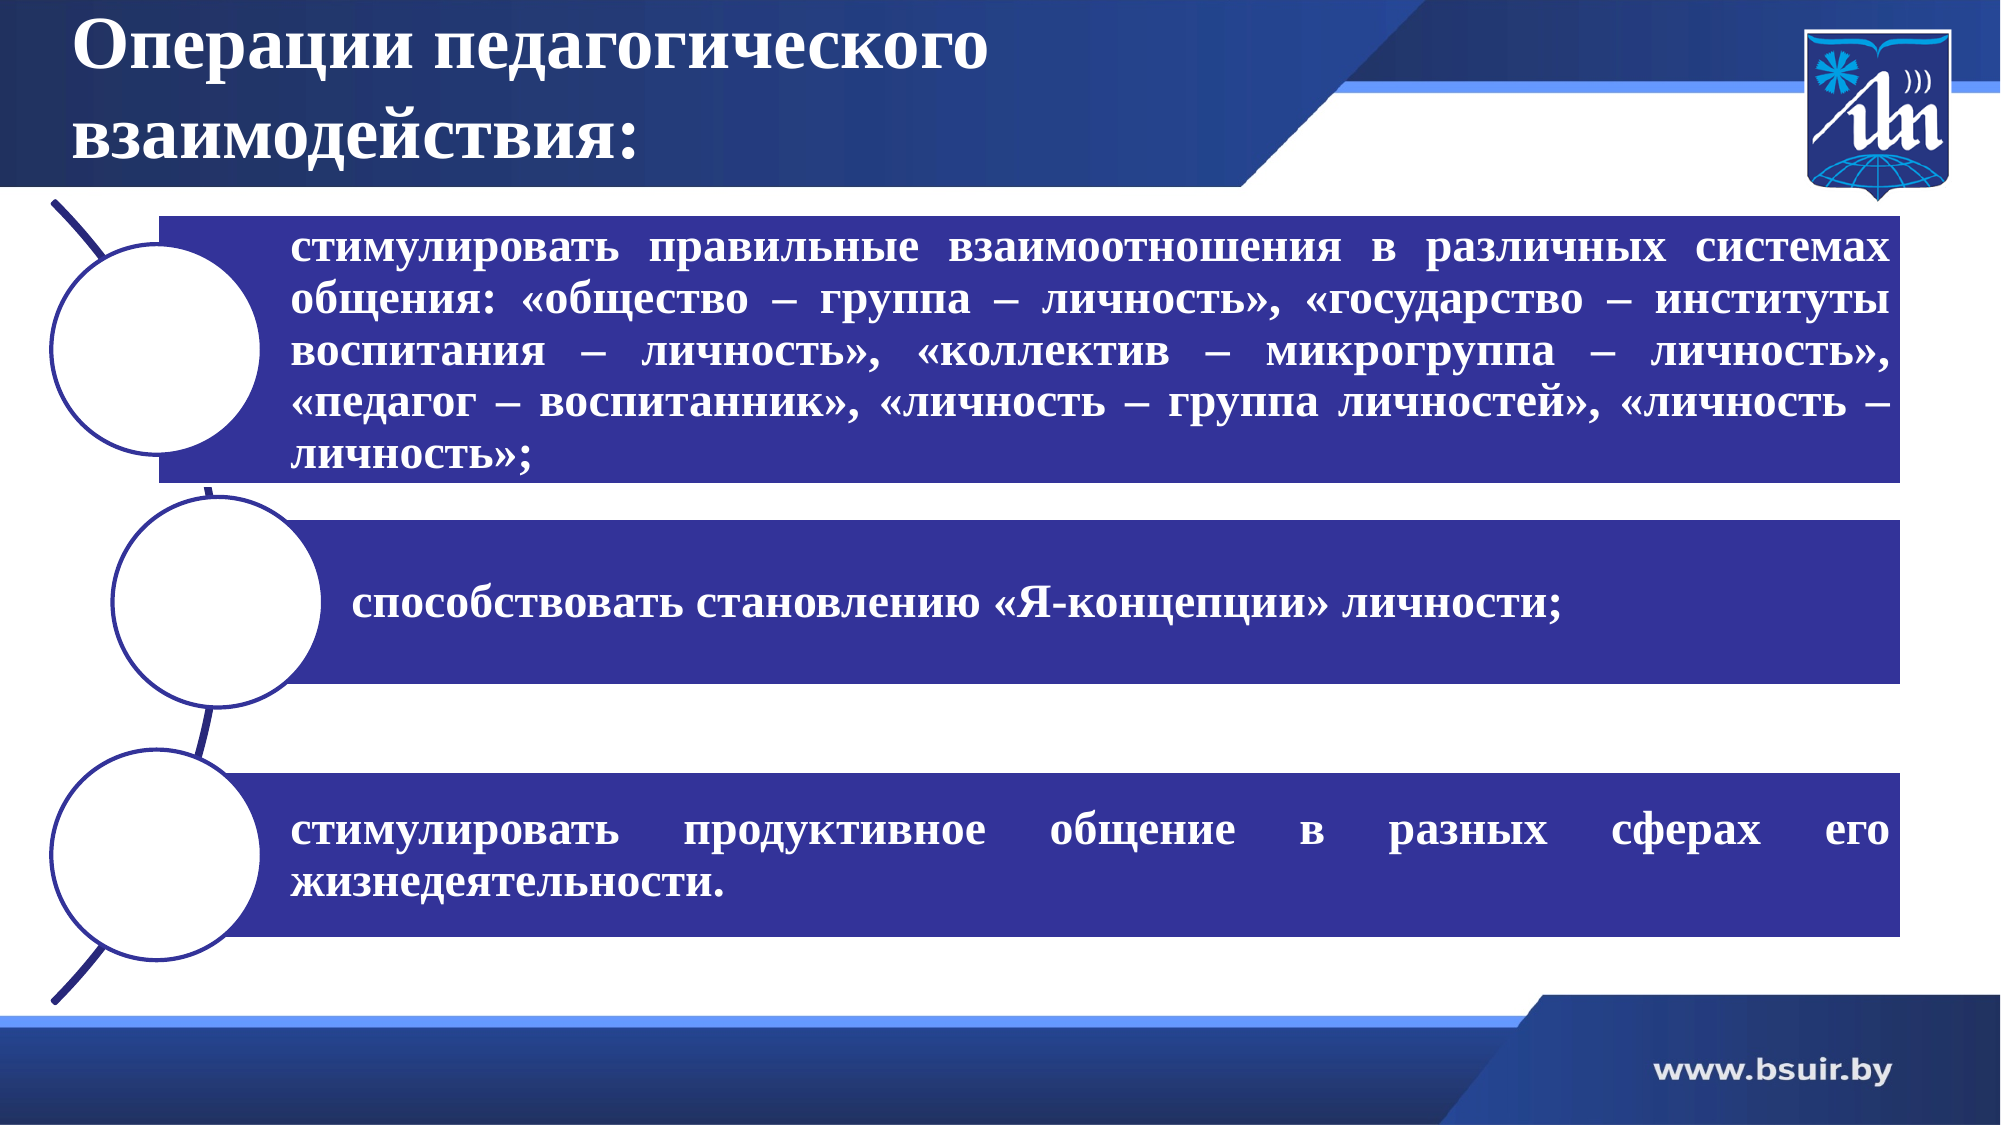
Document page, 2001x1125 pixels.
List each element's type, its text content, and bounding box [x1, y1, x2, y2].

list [39, 180, 1915, 1024]
text_box Операции педагогического взаимодействия: [56, 0, 1451, 180]
picture [0, 0, 2001, 1125]
